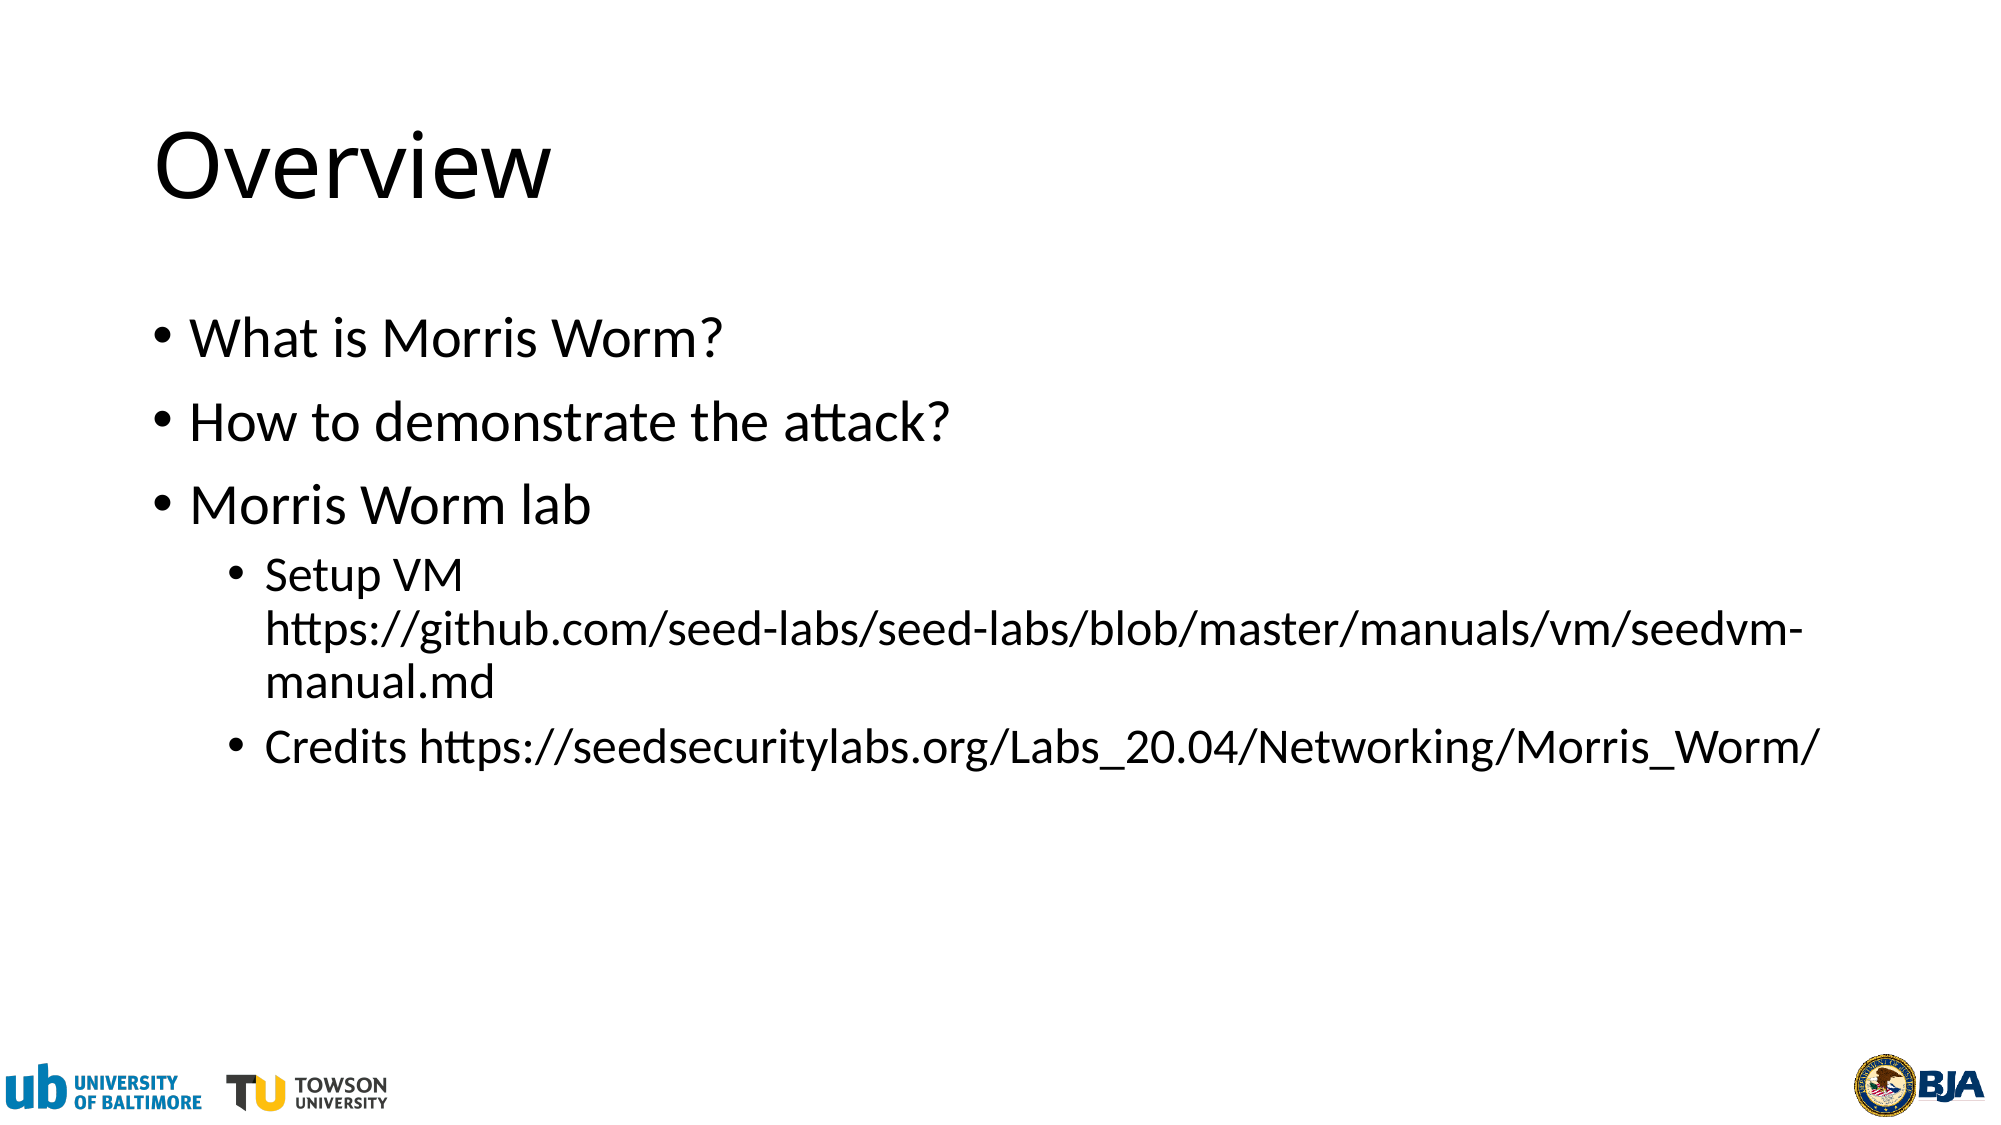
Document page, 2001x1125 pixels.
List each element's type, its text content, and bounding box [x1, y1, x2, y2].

list What is Morris Worm? How to demonstrate the attack? Morris Worm lab Setup VM https://github.com/seed-labs/seed-labs/blob/master/manuals/vm/seedvm-manual.md Credits https://seedsecuritylabs.org/Labs_20.04/Networking/Morris_Worm/ [137, 299, 1863, 1011]
picture [0, 1031, 407, 1125]
picture [1854, 1054, 1986, 1117]
title Overview [137, 59, 1863, 278]
